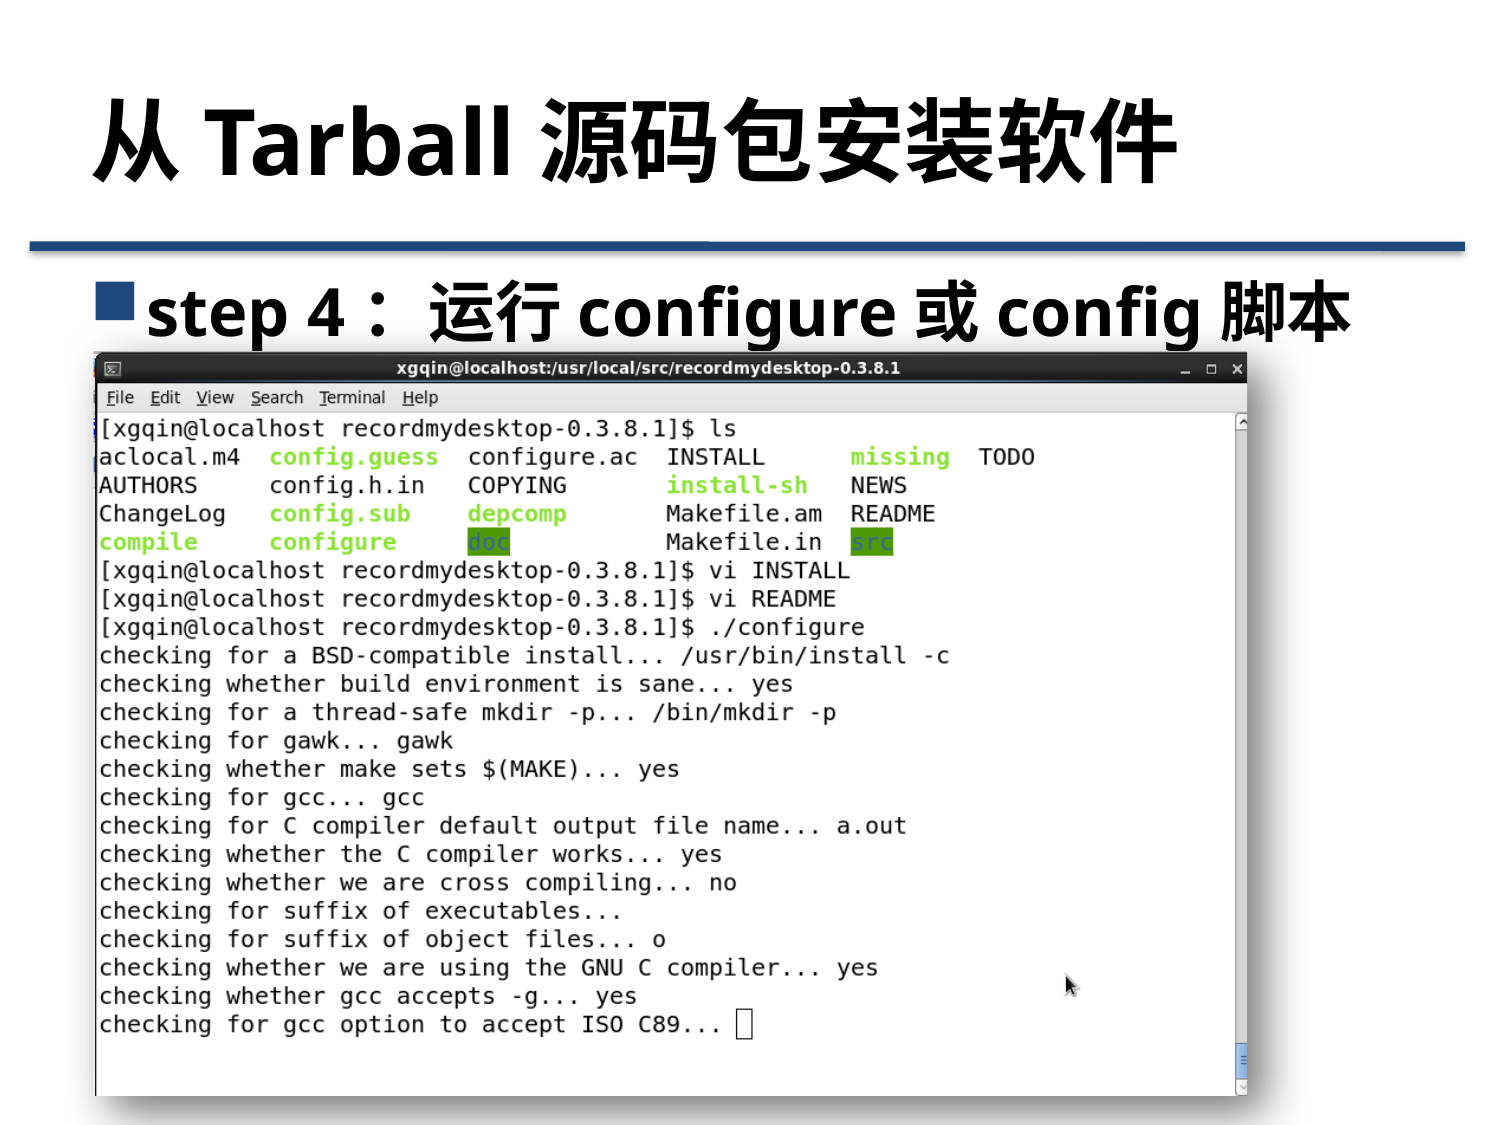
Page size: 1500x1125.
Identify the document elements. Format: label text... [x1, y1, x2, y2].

list step 4：运行configure或config脚本 [74, 262, 1426, 1006]
title 从Tarball源码包安装软件 [74, 44, 1426, 233]
picture [93, 351, 1248, 1096]
